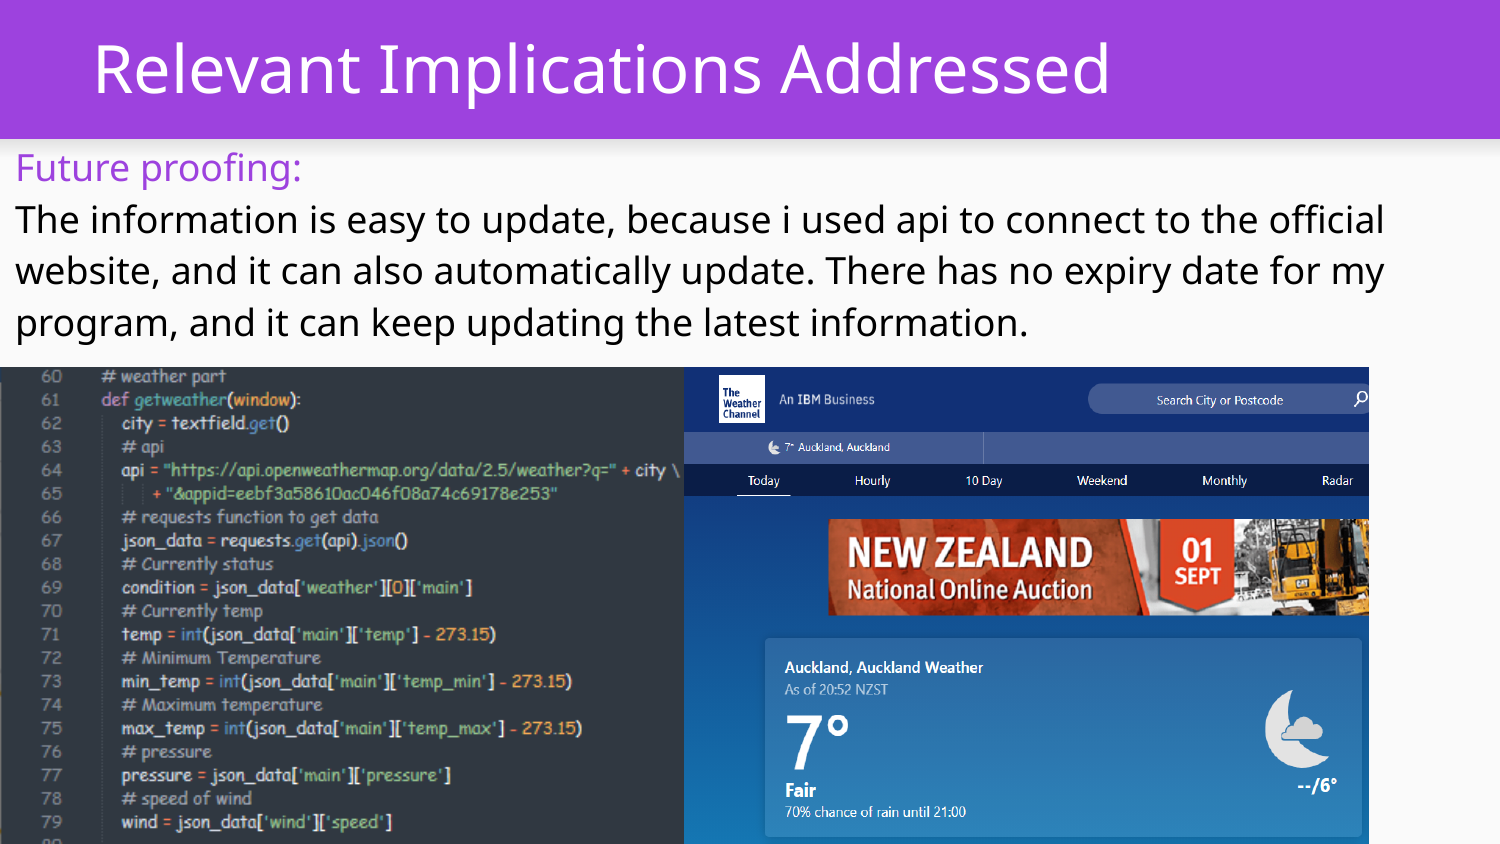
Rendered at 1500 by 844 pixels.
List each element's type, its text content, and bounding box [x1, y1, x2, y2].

title Relevant Implications Addressed [77, 0, 1427, 122]
picture [0, 366, 1369, 844]
list Future proofing: The information is easy to update, because i used api to connect to the official website, and it can also automatically update. There has no expiry date for my program, and it can keep updating the latest information. [0, 122, 1500, 844]
